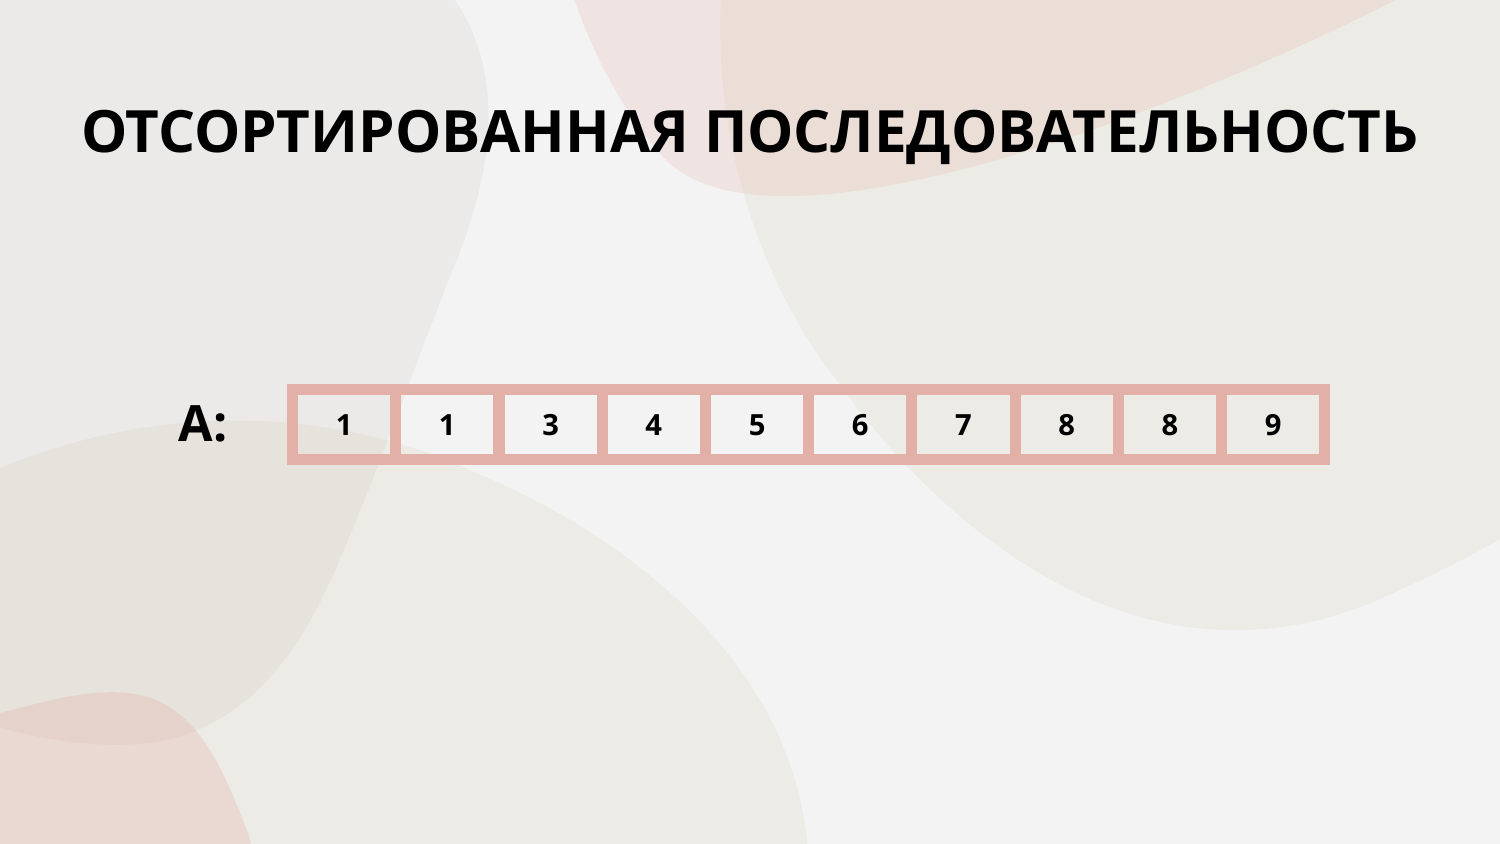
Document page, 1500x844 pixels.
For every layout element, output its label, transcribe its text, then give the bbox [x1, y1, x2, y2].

table_header 7 [917, 395, 1010, 454]
table_header 8 [1124, 395, 1216, 454]
table_header 8 [1021, 395, 1113, 454]
table_header 1 [298, 395, 390, 454]
table_header 1 [401, 395, 493, 454]
table_header 3 [505, 395, 597, 454]
table_header 9 [1227, 395, 1319, 454]
table_header 6 [814, 395, 906, 454]
table_header 4 [608, 395, 700, 454]
text_box ОТСОРТИРОВАННАЯ ПОСЛЕДОВАТЕЛЬНОСТЬ [0, 78, 1500, 179]
table_header 5 [711, 395, 803, 454]
text_box А: [163, 376, 253, 467]
